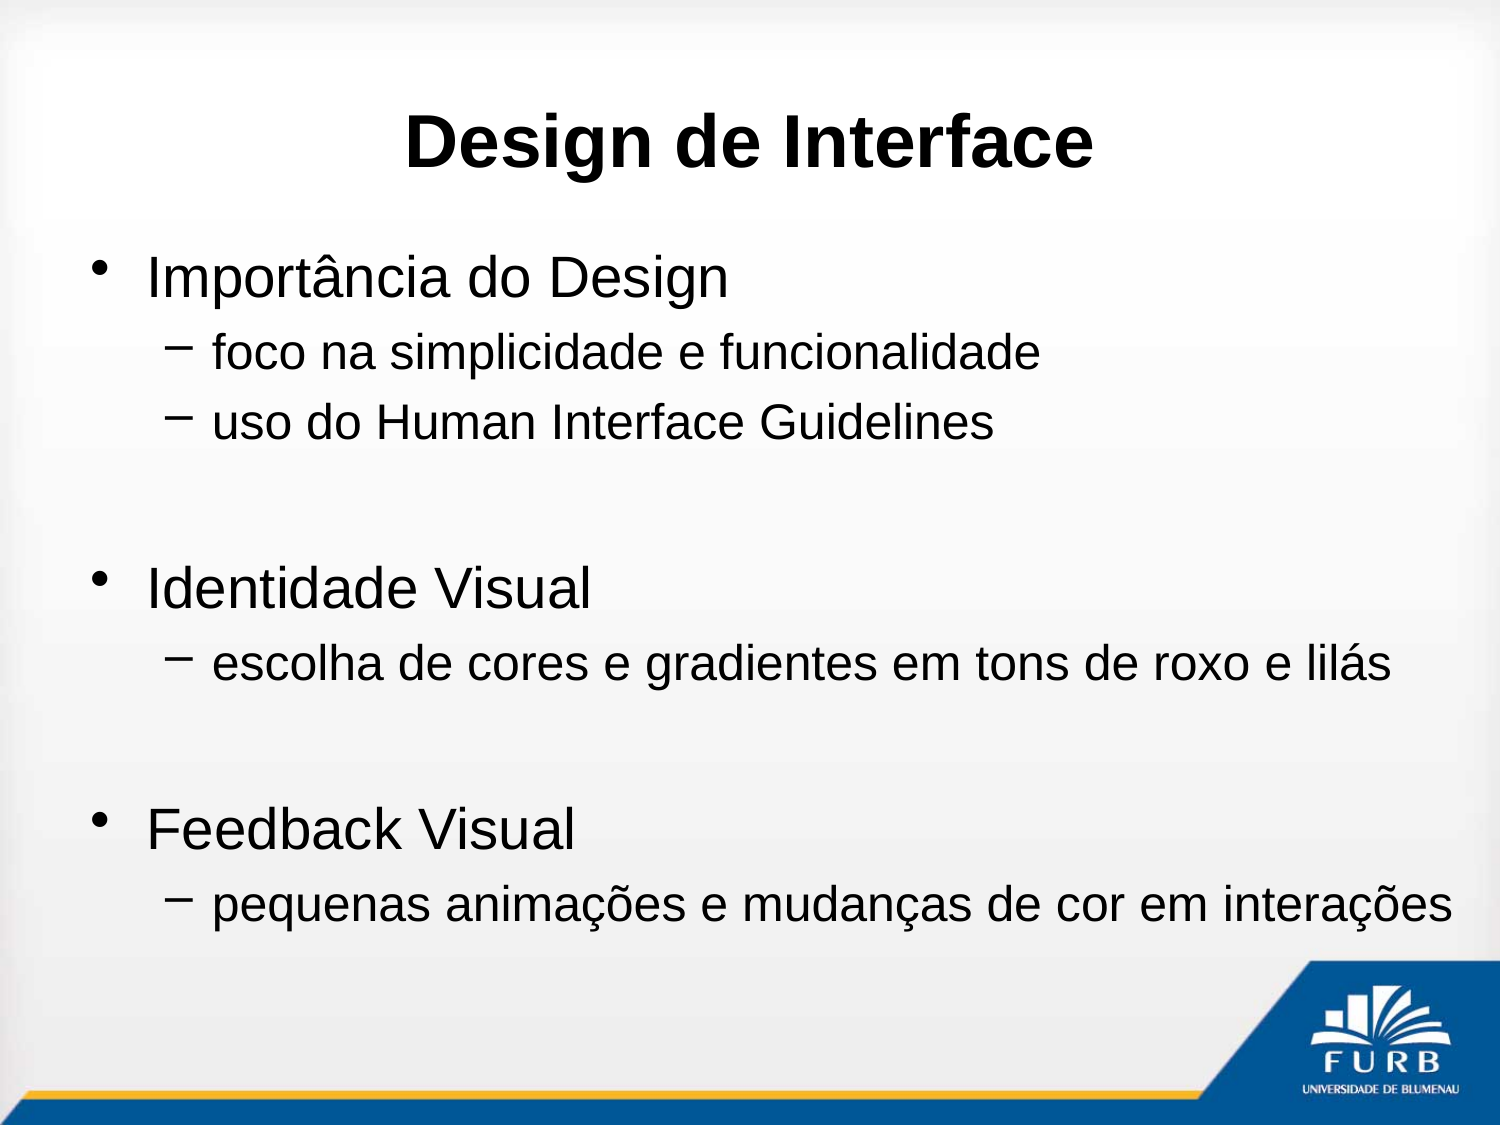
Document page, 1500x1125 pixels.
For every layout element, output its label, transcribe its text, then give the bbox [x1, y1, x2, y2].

title Design de Interface [23, 43, 1477, 232]
picture [0, 0, 1500, 1125]
list Importância do Design foco na simplicidade e funcionalidade uso do Human Interface Guidelines Identidade Visual escolha de cores e gradientes em tons de roxo e lilás Feedback Visual pequenas animações e mudanças de cor em interações [74, 231, 1477, 1000]
